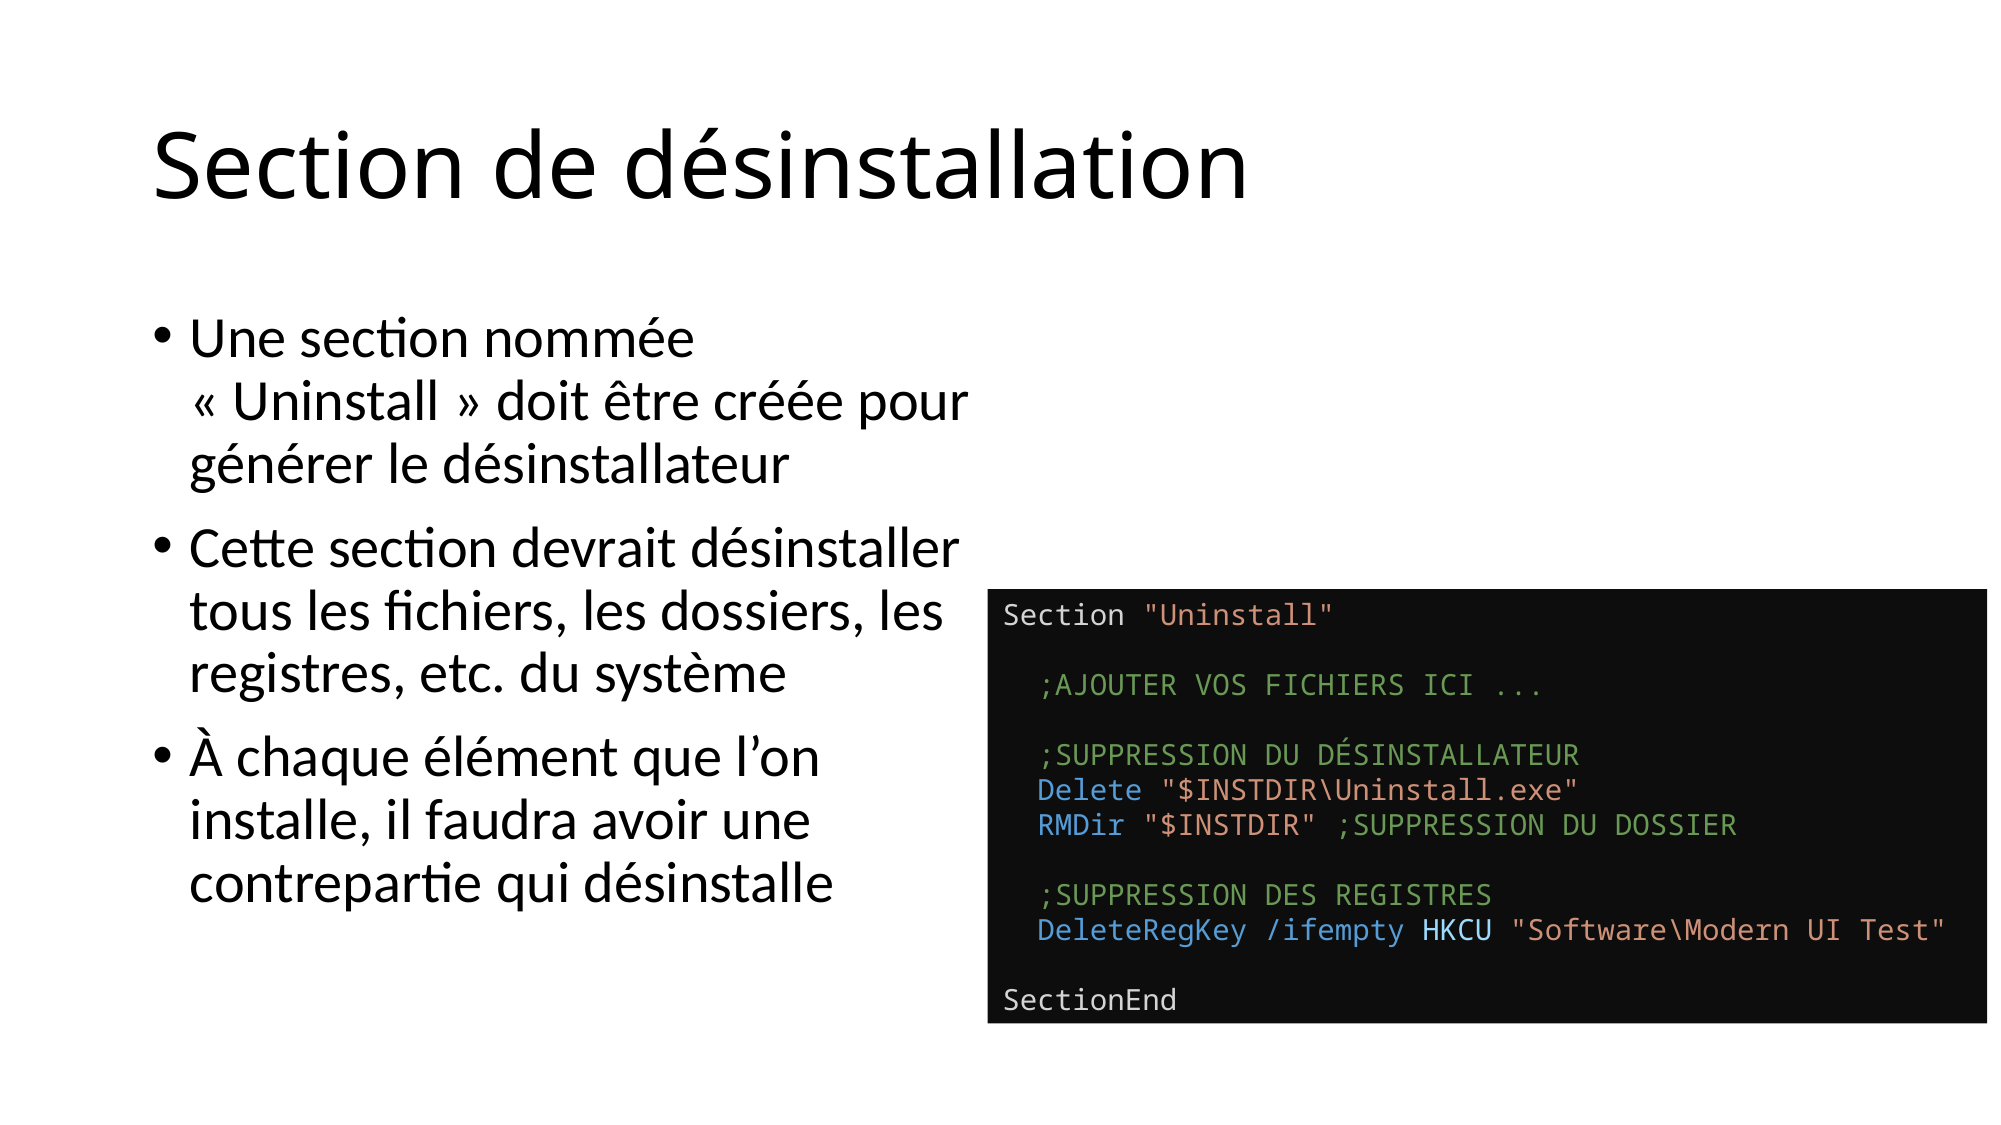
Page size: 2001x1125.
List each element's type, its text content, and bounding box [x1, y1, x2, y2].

title Section de désinstallation [137, 59, 1863, 278]
list Une section nommée « Uninstall » doit être créée pour générer le désinstallateur Cette section devrait désinstaller tous les fichiers, les dossiers, les registres, etc. du système À chaque élément que l’on installe, il faudra avoir une contrepartie qui désinstalle [137, 299, 988, 1014]
text_box Section "Uninstall" ;AJOUTER VOS FICHIERS ICI ... ;SUPPRESSION DU DÉSINSTALLATEUR Delete "$INSTDIR\Uninstall.exe" RMDir "$INSTDIR" ;SUPPRESSION DU DOSSIER ;SUPPRESSION DES REGISTRES DeleteRegKey /ifempty HKCU "Software\Modern UI Test" SectionEnd [987, 589, 1988, 1024]
